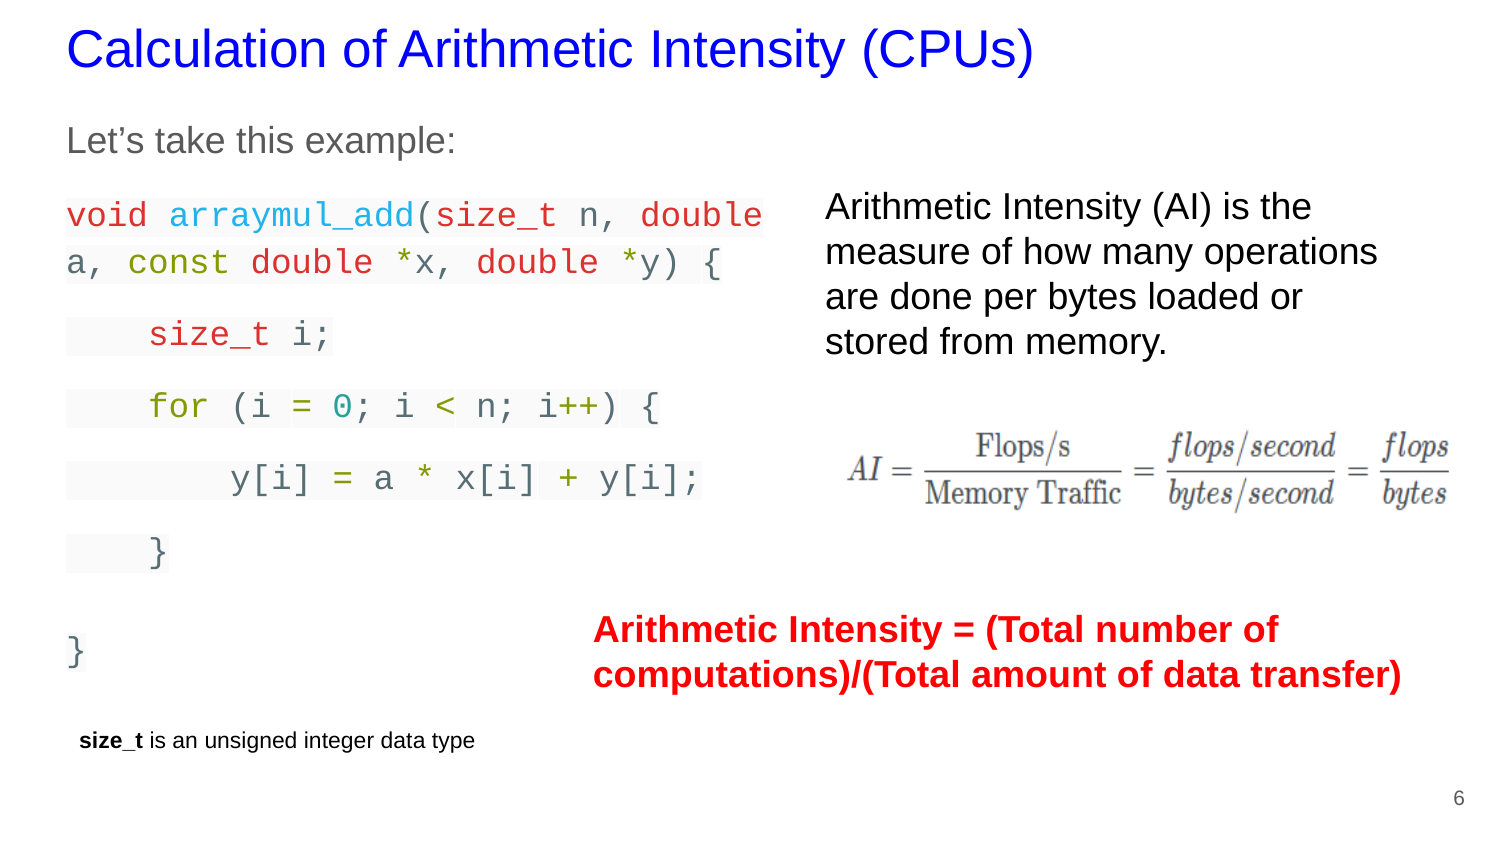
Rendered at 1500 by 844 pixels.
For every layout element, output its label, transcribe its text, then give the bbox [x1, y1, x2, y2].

list Let’s take this example: void arraymul_add(size_t n, double a, const double *x, double *y) { size_t i; for (i = 0; i < n; i++) { y[i] = a * x[i] + y[i]; } } [51, 93, 825, 750]
text_box Arithmetic Intensity (AI) is the measure of how many operations are done per bytes loaded or stored from memory. [810, 166, 1398, 377]
text_box size_t is an unsigned integer data type [64, 710, 577, 743]
picture [824, 397, 1500, 549]
slide_number ‹#› [1389, 765, 1480, 830]
text_box Arithmetic Intensity = (Total number of computations)/(Total amount of data transfer) [577, 590, 1480, 765]
title Calculation of Arithmetic Intensity (CPUs) [51, 0, 1449, 94]
